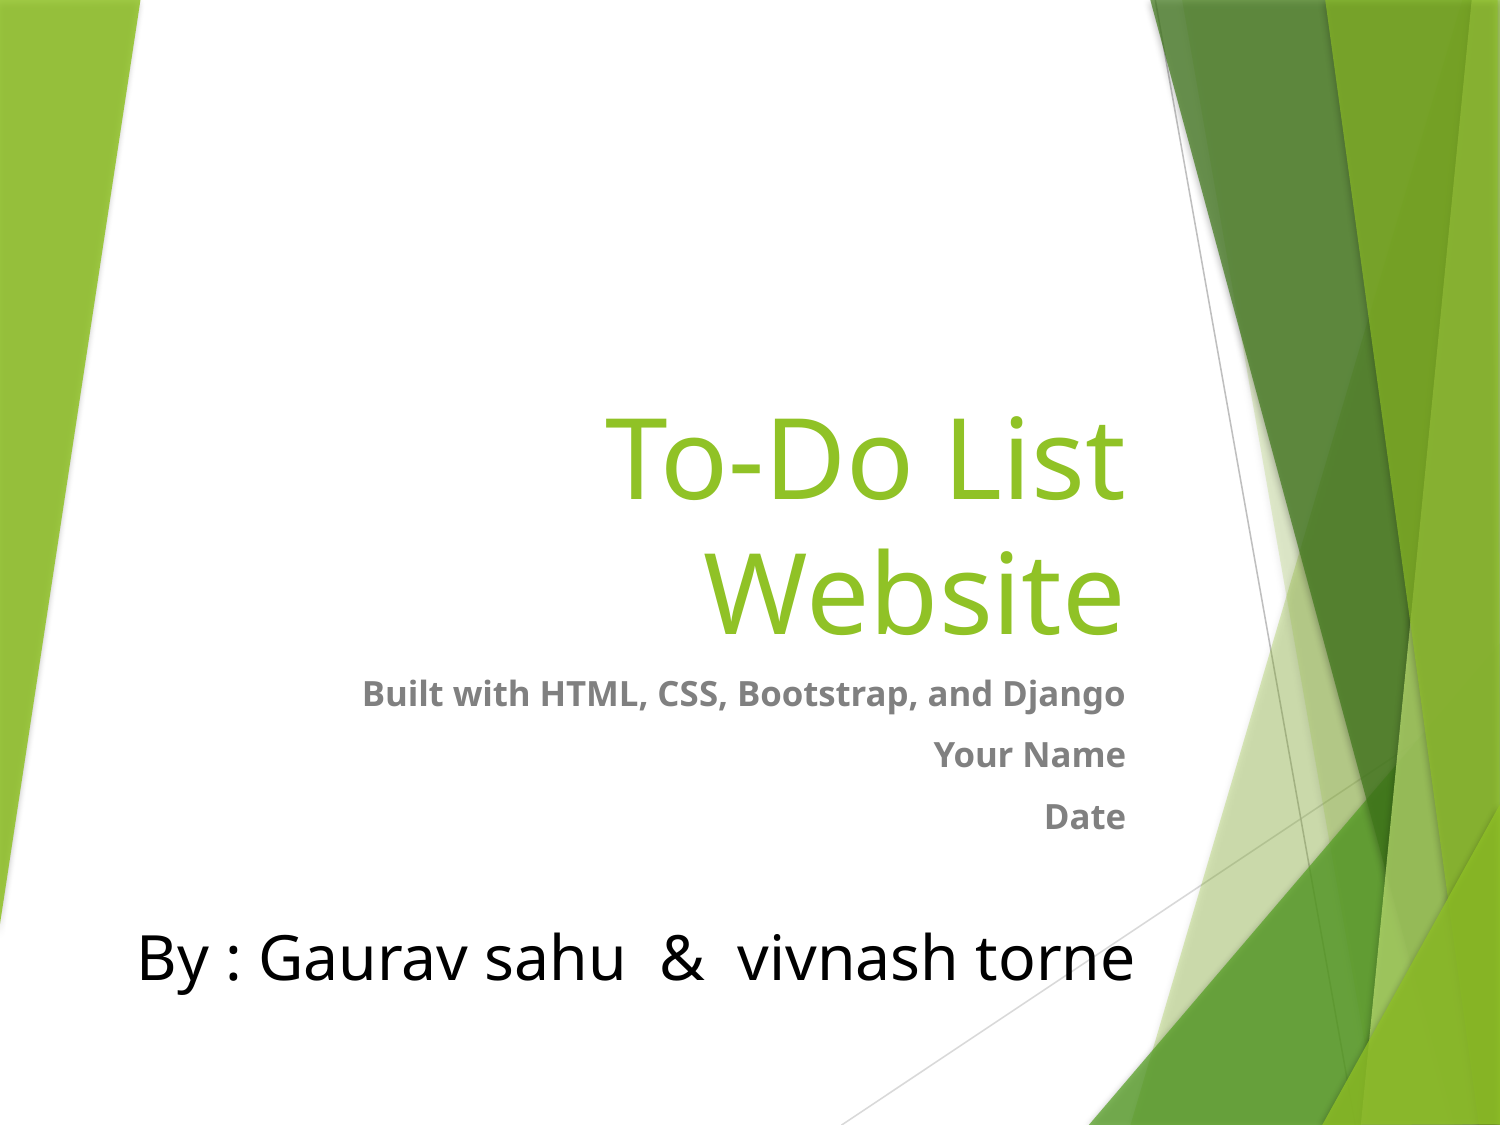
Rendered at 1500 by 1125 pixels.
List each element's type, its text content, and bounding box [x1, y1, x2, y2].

subtitle Built with HTML, CSS, Bootstrap, and Django Your Name Date [185, 664, 1142, 845]
title To-Do List Website [185, 394, 1142, 664]
text_box By : Gaurav sahu & vivnash torne [121, 910, 1152, 1001]
